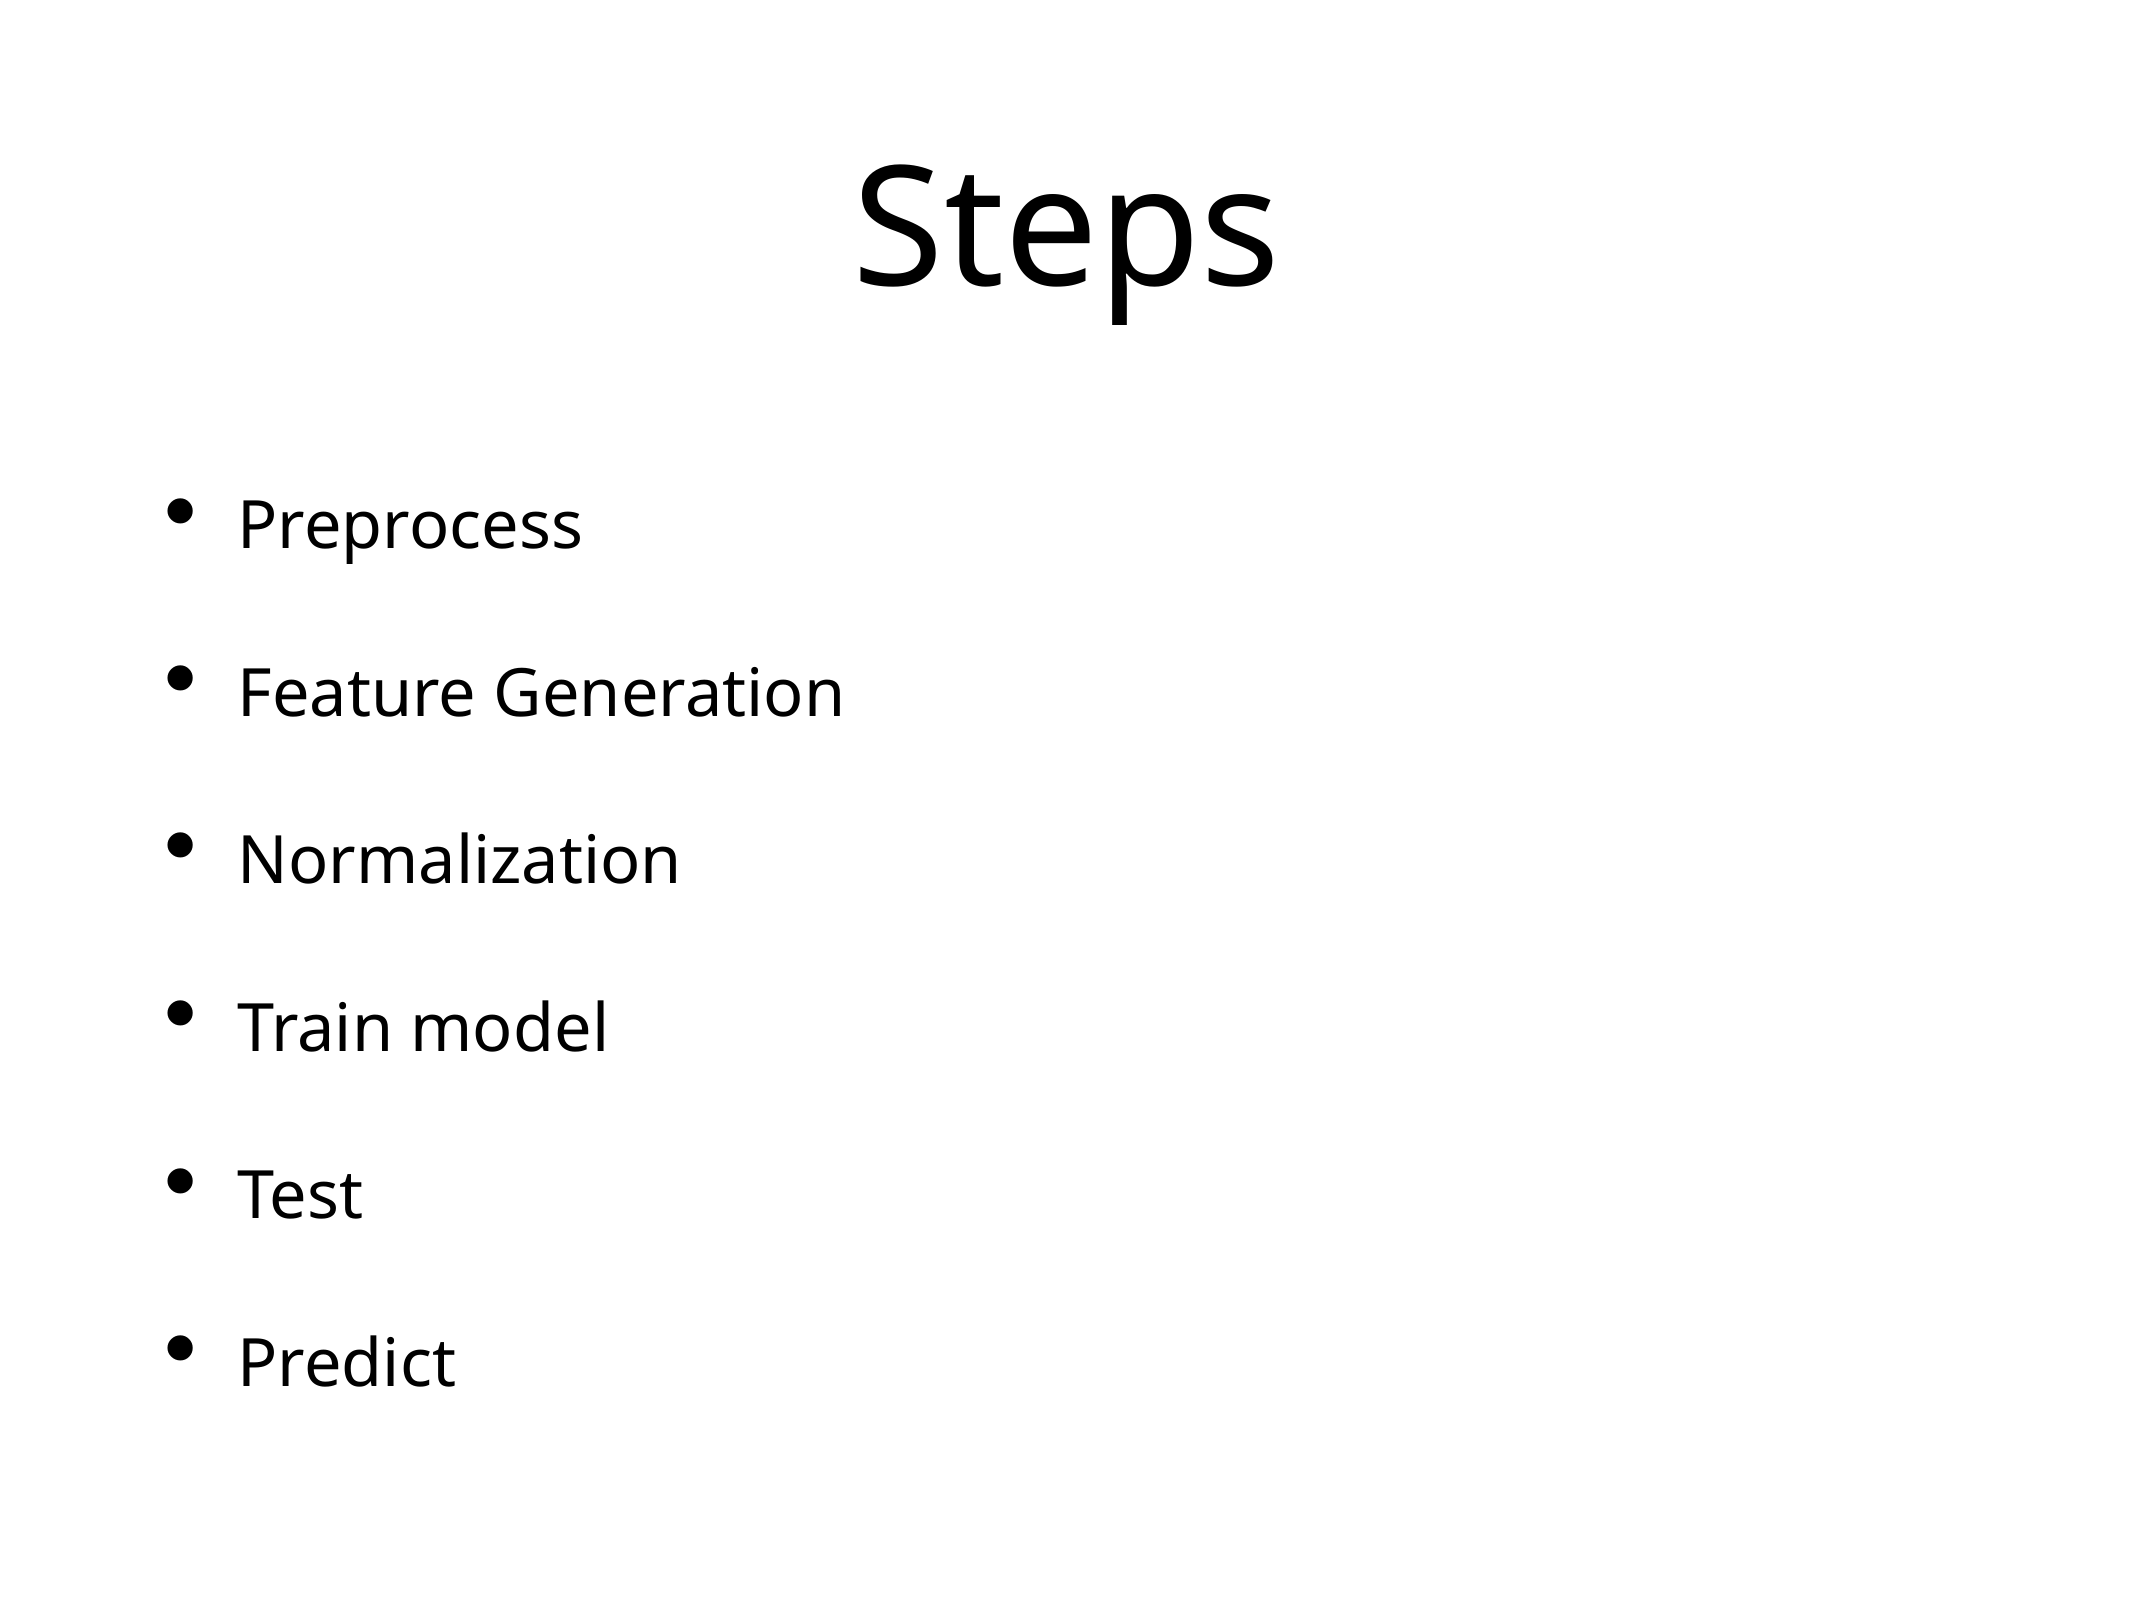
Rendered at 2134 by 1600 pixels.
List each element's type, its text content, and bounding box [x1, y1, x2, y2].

title Steps [155, 41, 1978, 397]
list Preprocess Feature Generation Normalization Train model Test Predict [155, 424, 1978, 1457]
